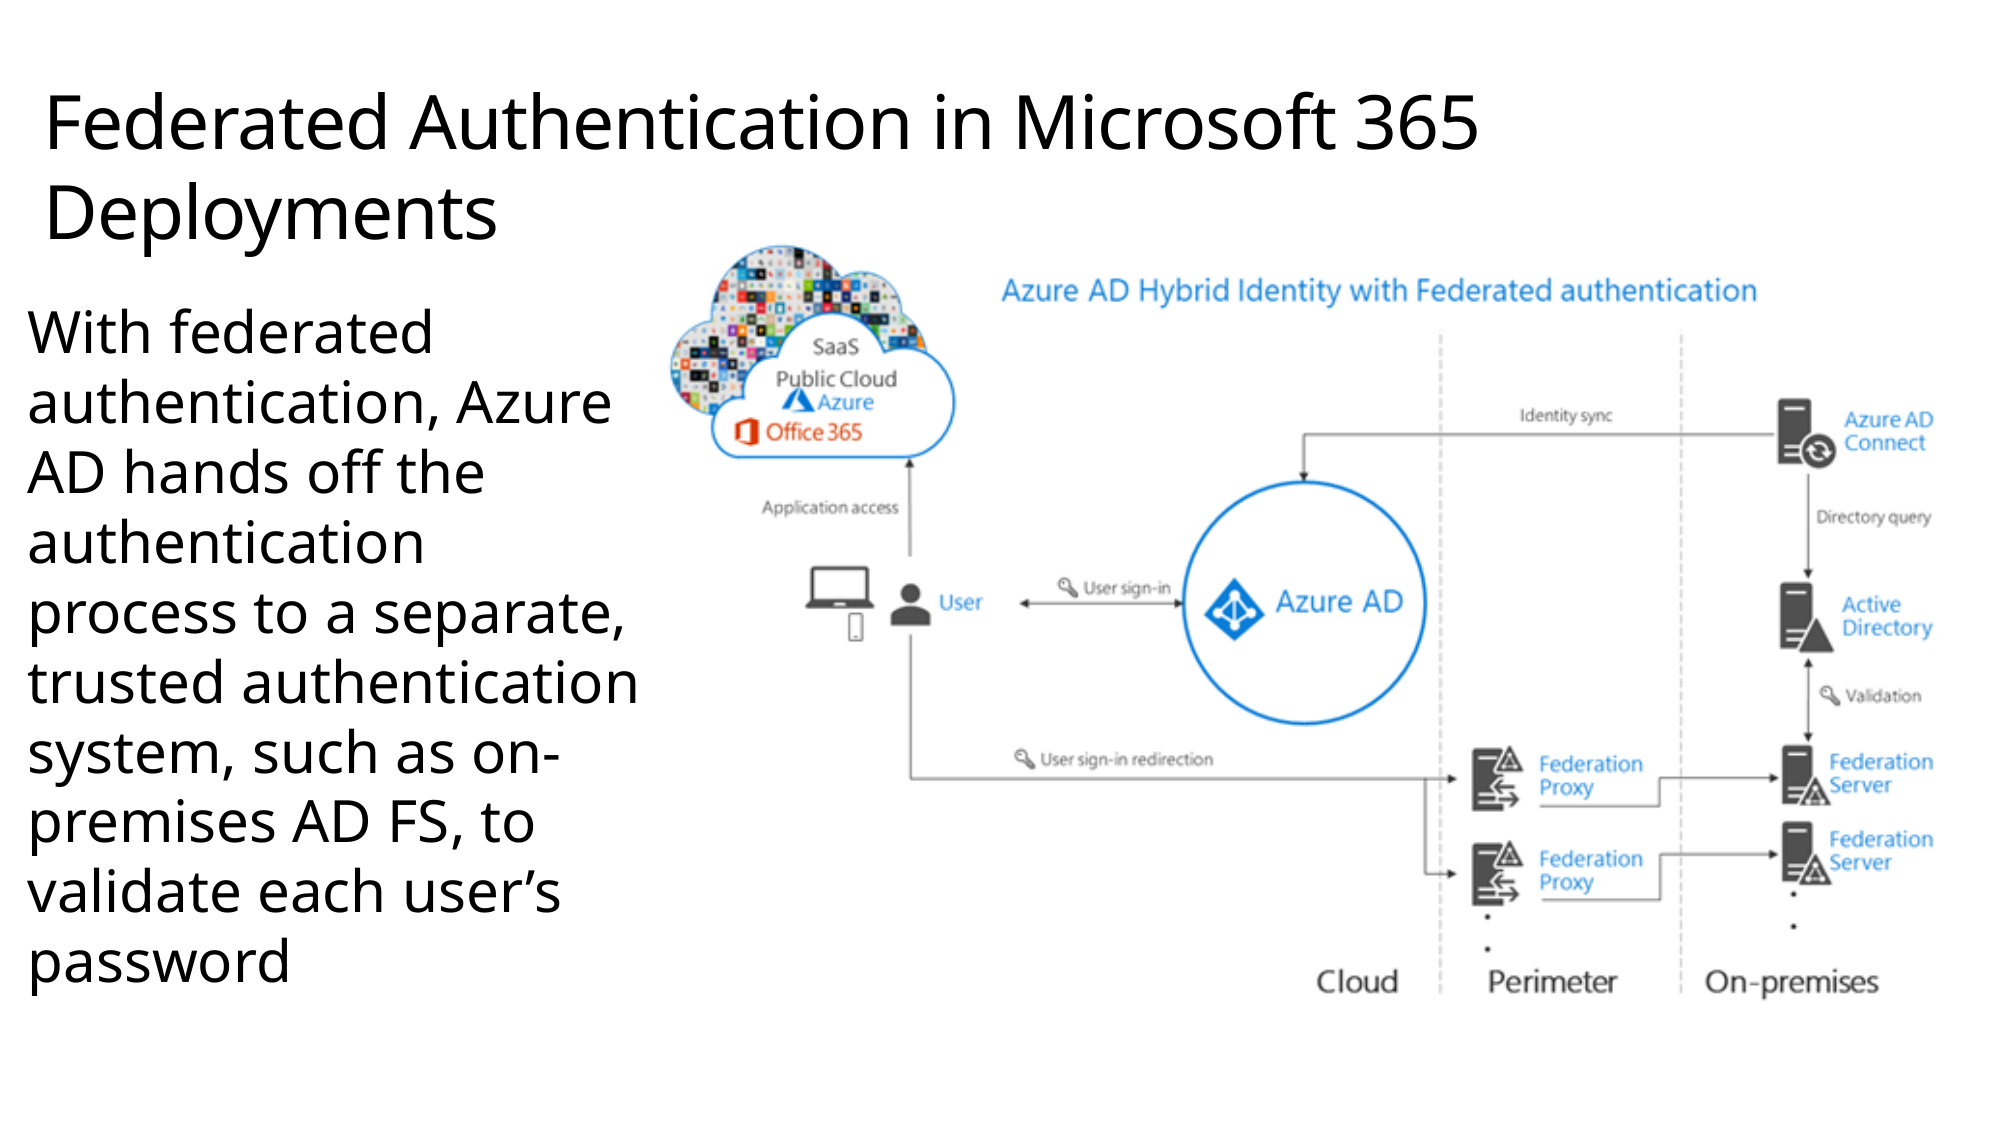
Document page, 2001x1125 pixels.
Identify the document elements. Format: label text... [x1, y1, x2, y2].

list With federated authentication, Azure AD hands off the authentication process to a separate, trusted authentication system, such as on-premises AD FS, to validate each user’s password [27, 294, 646, 931]
picture [646, 219, 1972, 1036]
title Federated Authentication in Microsoft 365 Deployments [43, 75, 1904, 257]
